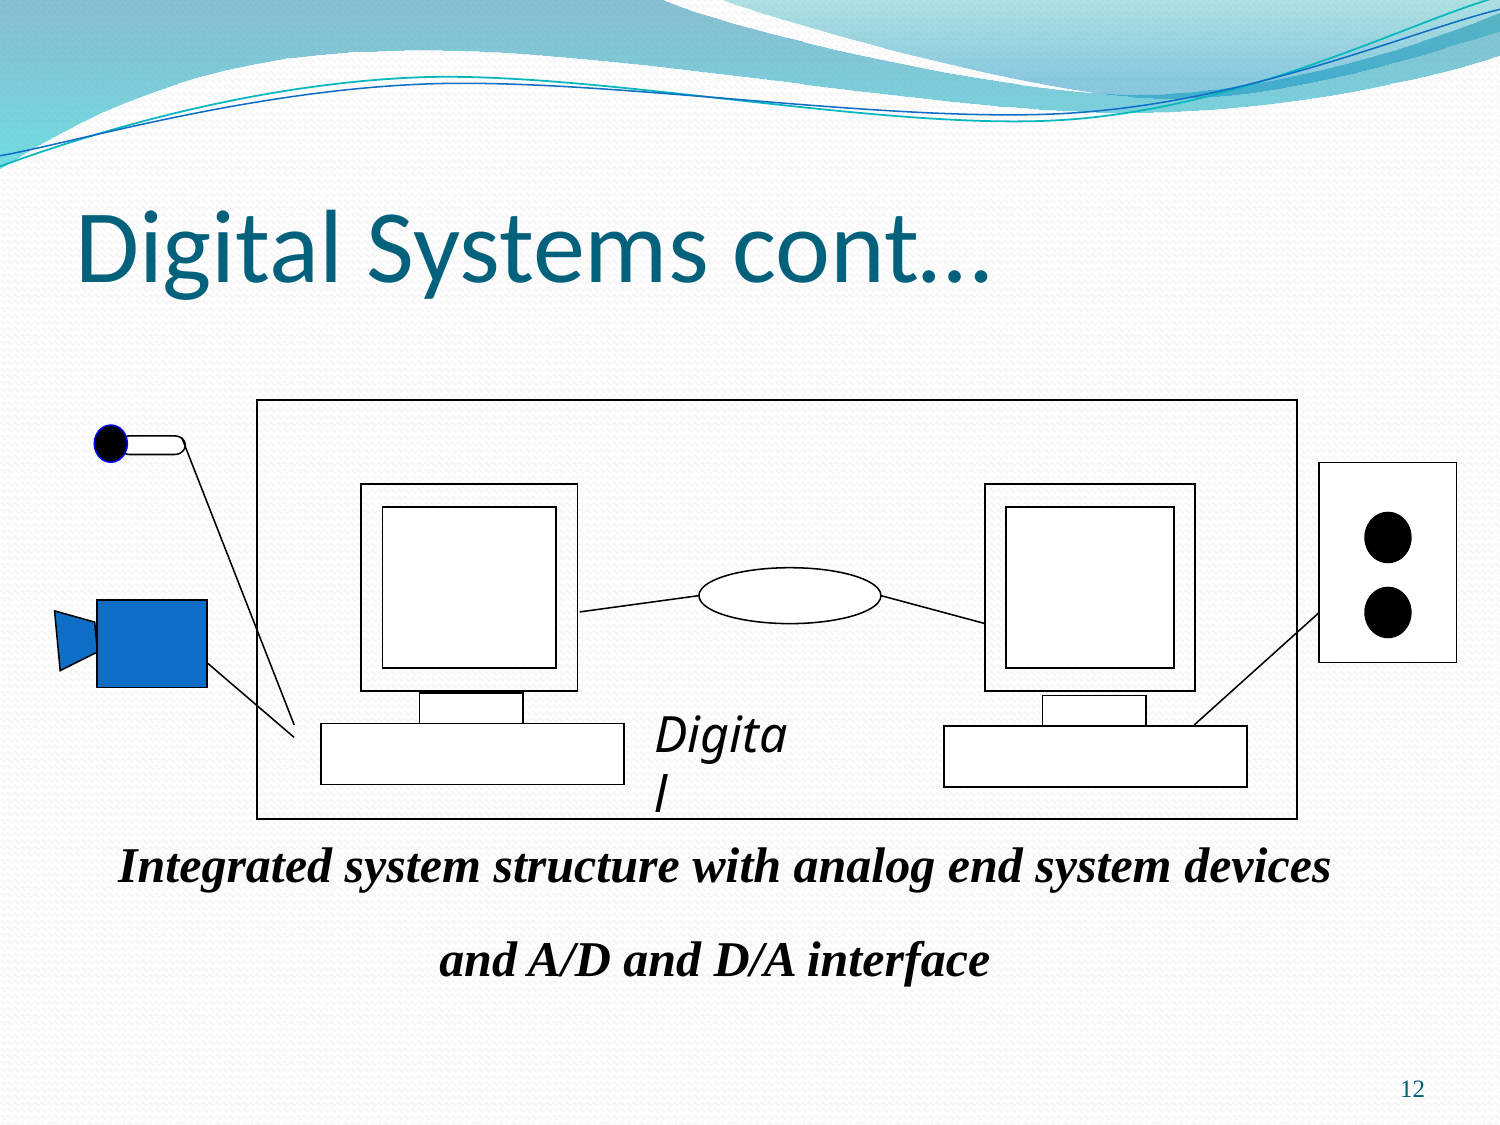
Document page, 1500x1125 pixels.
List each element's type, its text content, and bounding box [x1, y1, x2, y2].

slide_number 12 [1299, 1042, 1425, 1103]
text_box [56, 399, 1457, 926]
title Digital Systems cont… [75, 115, 1425, 303]
